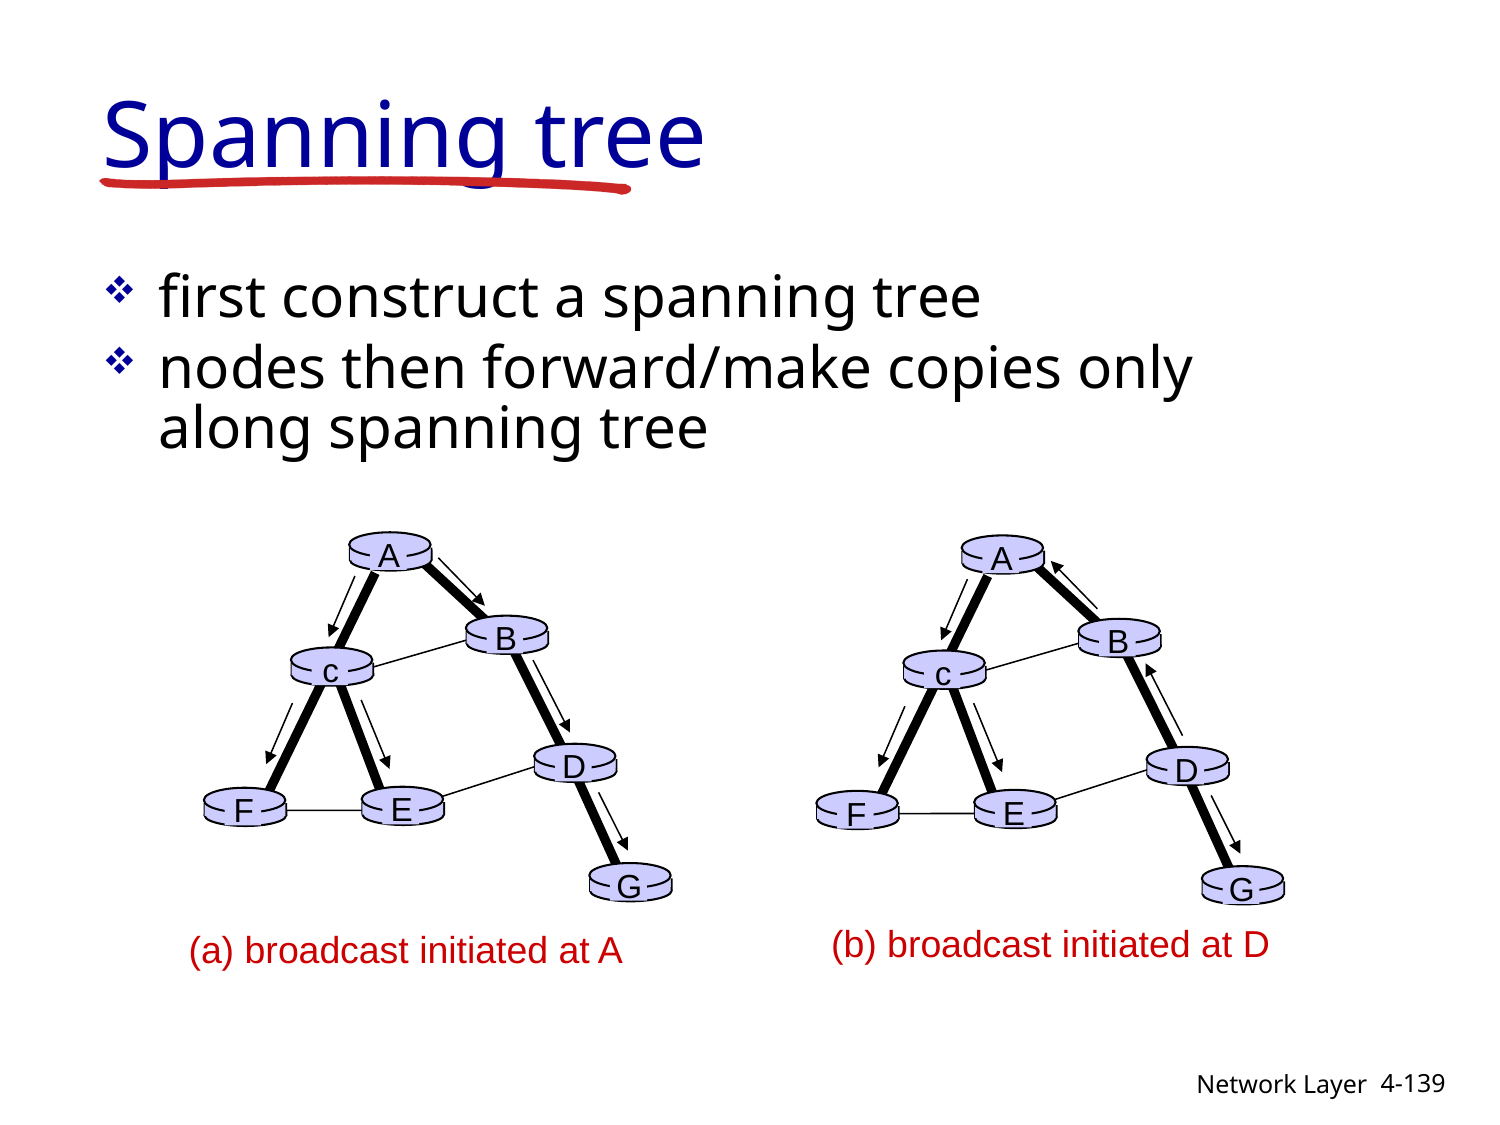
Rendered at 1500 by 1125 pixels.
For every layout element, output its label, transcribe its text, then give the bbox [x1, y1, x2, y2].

picture [96, 171, 637, 200]
footer Network Layer [907, 1060, 1383, 1109]
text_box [171, 526, 1286, 979]
slide_number 4-139 [1365, 1059, 1477, 1106]
list first construct a spanning tree nodes then forward/make copies only along spanning tree [87, 262, 1363, 567]
title Spanning tree [87, 37, 1363, 225]
